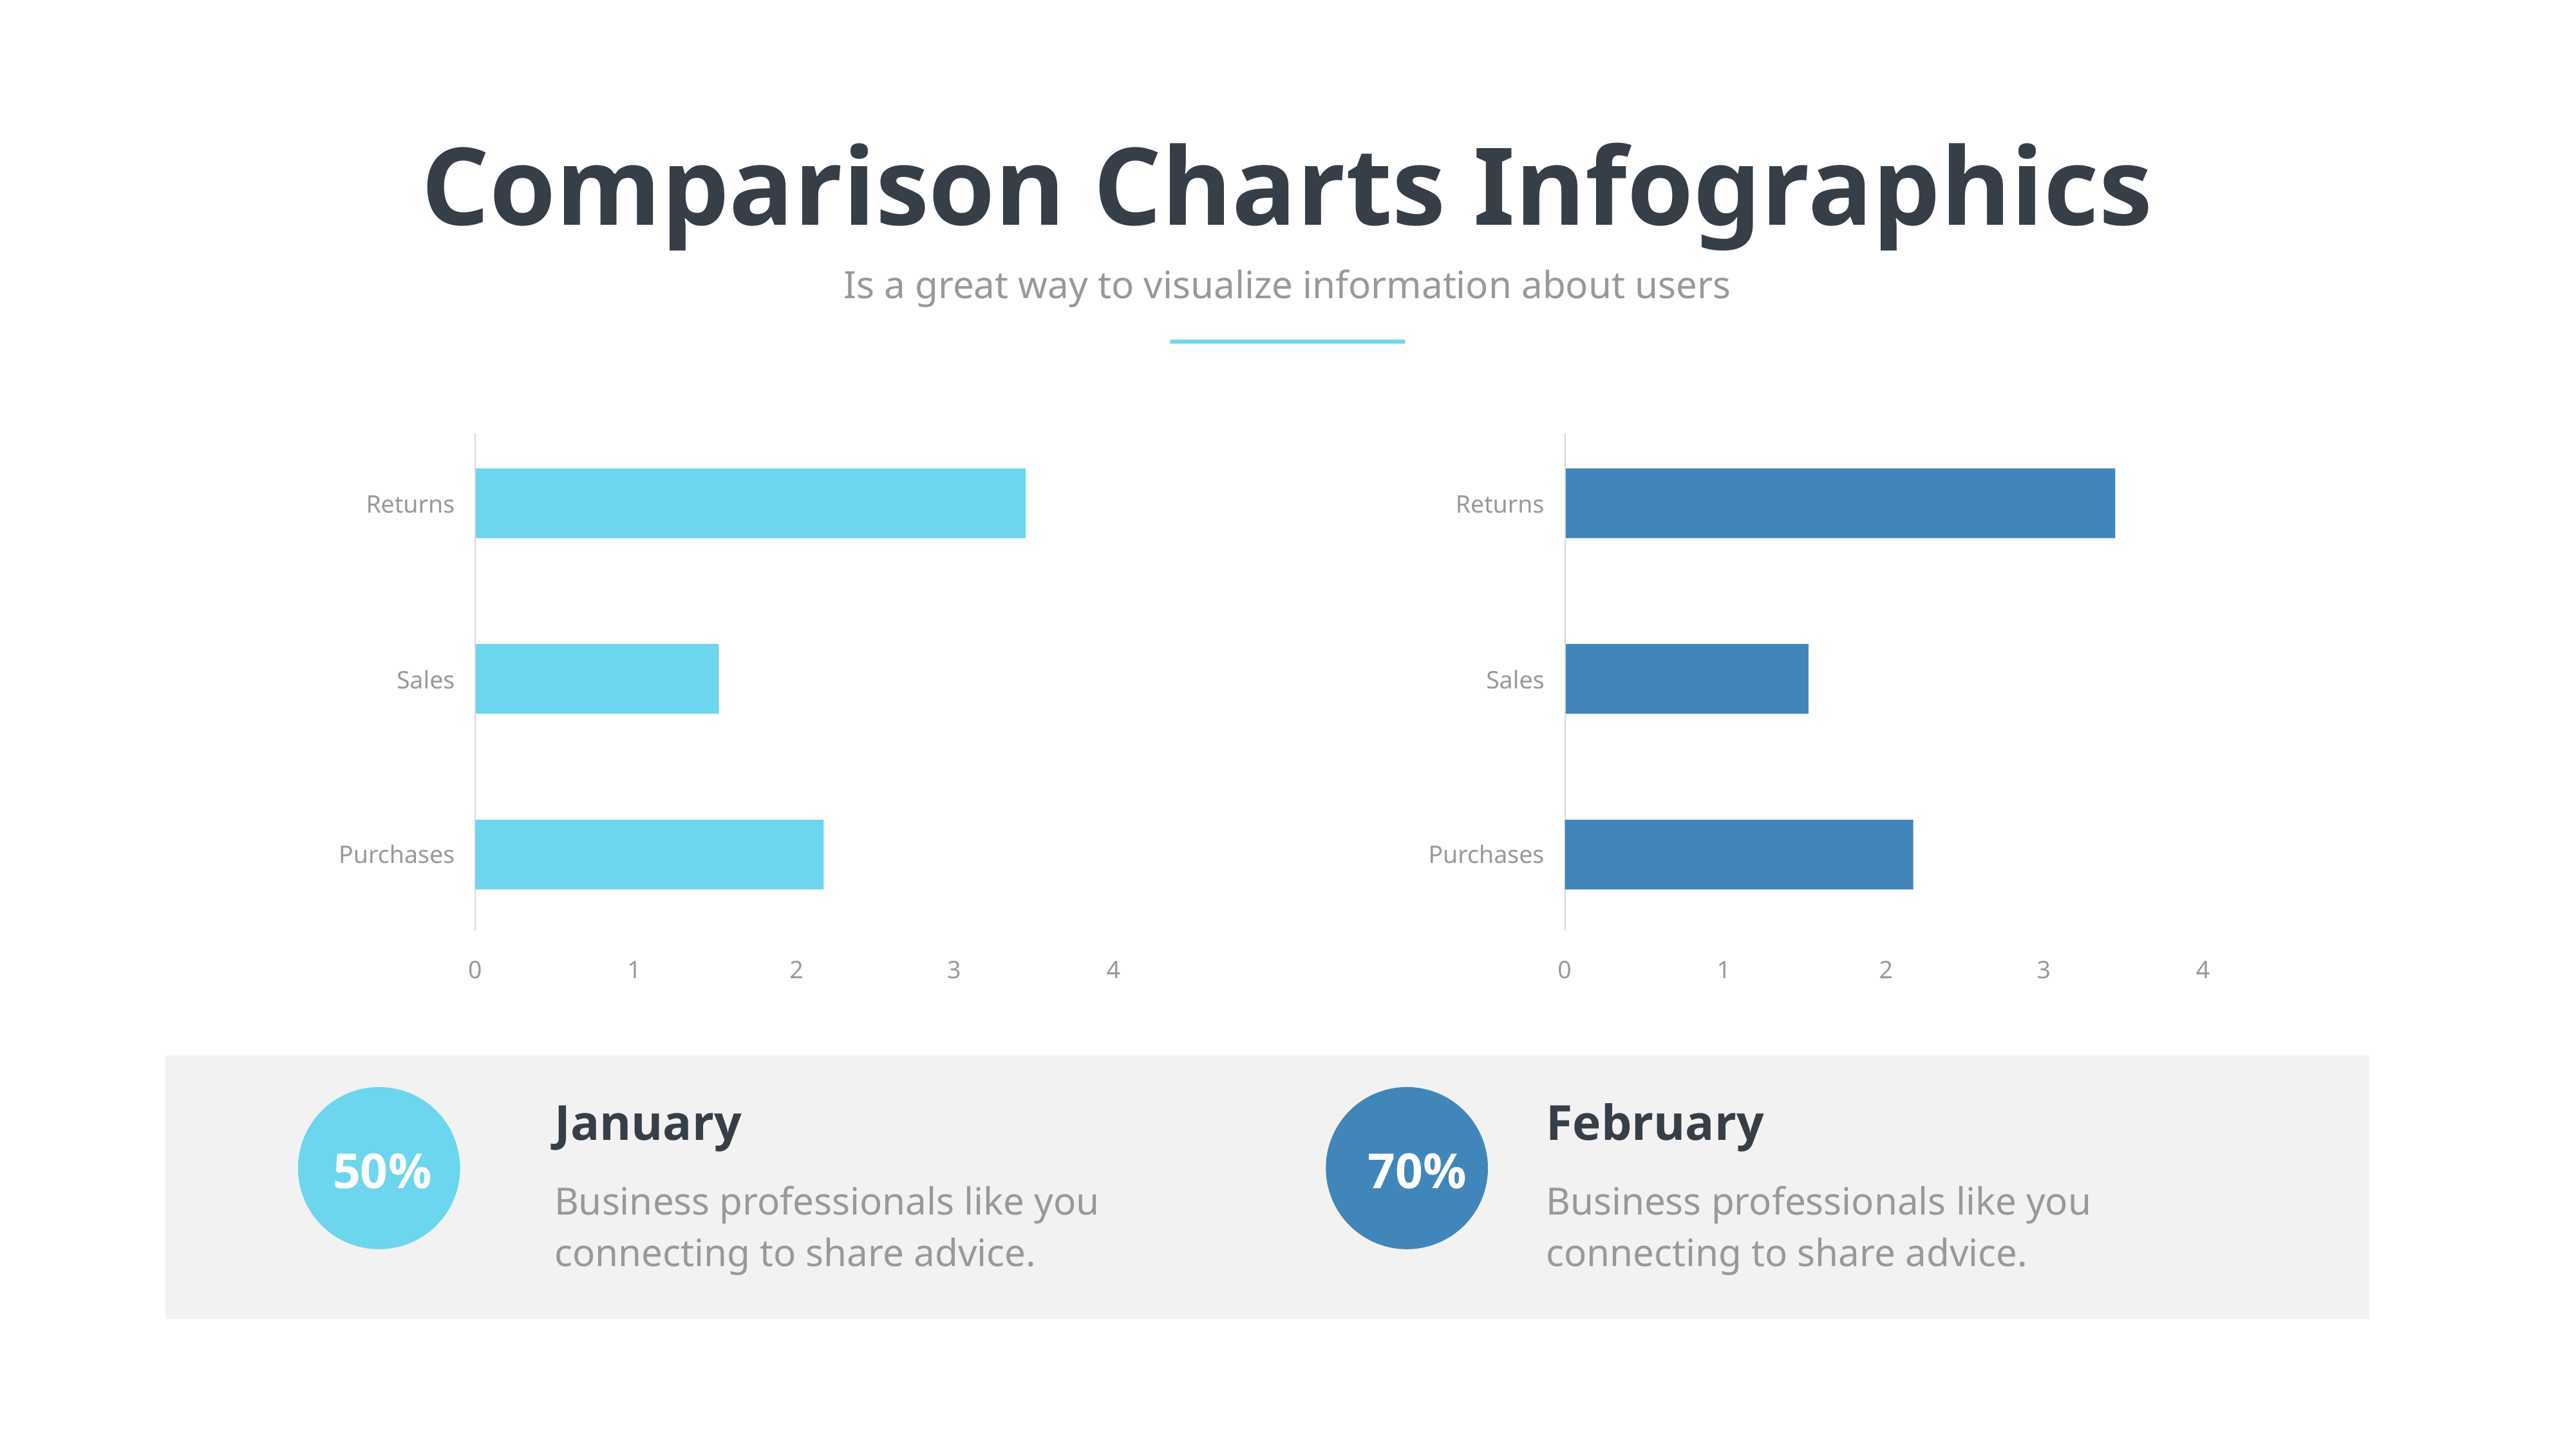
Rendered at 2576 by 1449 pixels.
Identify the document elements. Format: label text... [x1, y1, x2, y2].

text_box Is a great way to visualize information about users [825, 256, 1749, 311]
text_box [165, 1055, 2370, 1320]
text_box 70% [1358, 1135, 1489, 1203]
text_box [1170, 339, 1406, 345]
text_box 50% [323, 1135, 502, 1203]
text_box January [545, 1086, 1007, 1155]
text_box Business professionals like you connecting to share advice. [1536, 1166, 2197, 1279]
text_box [1325, 1086, 1482, 1250]
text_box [1358, 433, 2231, 986]
text_box Business professionals like you connecting to share advice. [545, 1166, 1205, 1279]
text_box [297, 1086, 454, 1250]
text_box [268, 433, 1141, 986]
text_box Comparison Charts Infographics [411, 113, 2163, 252]
text_box February [1536, 1086, 1998, 1155]
